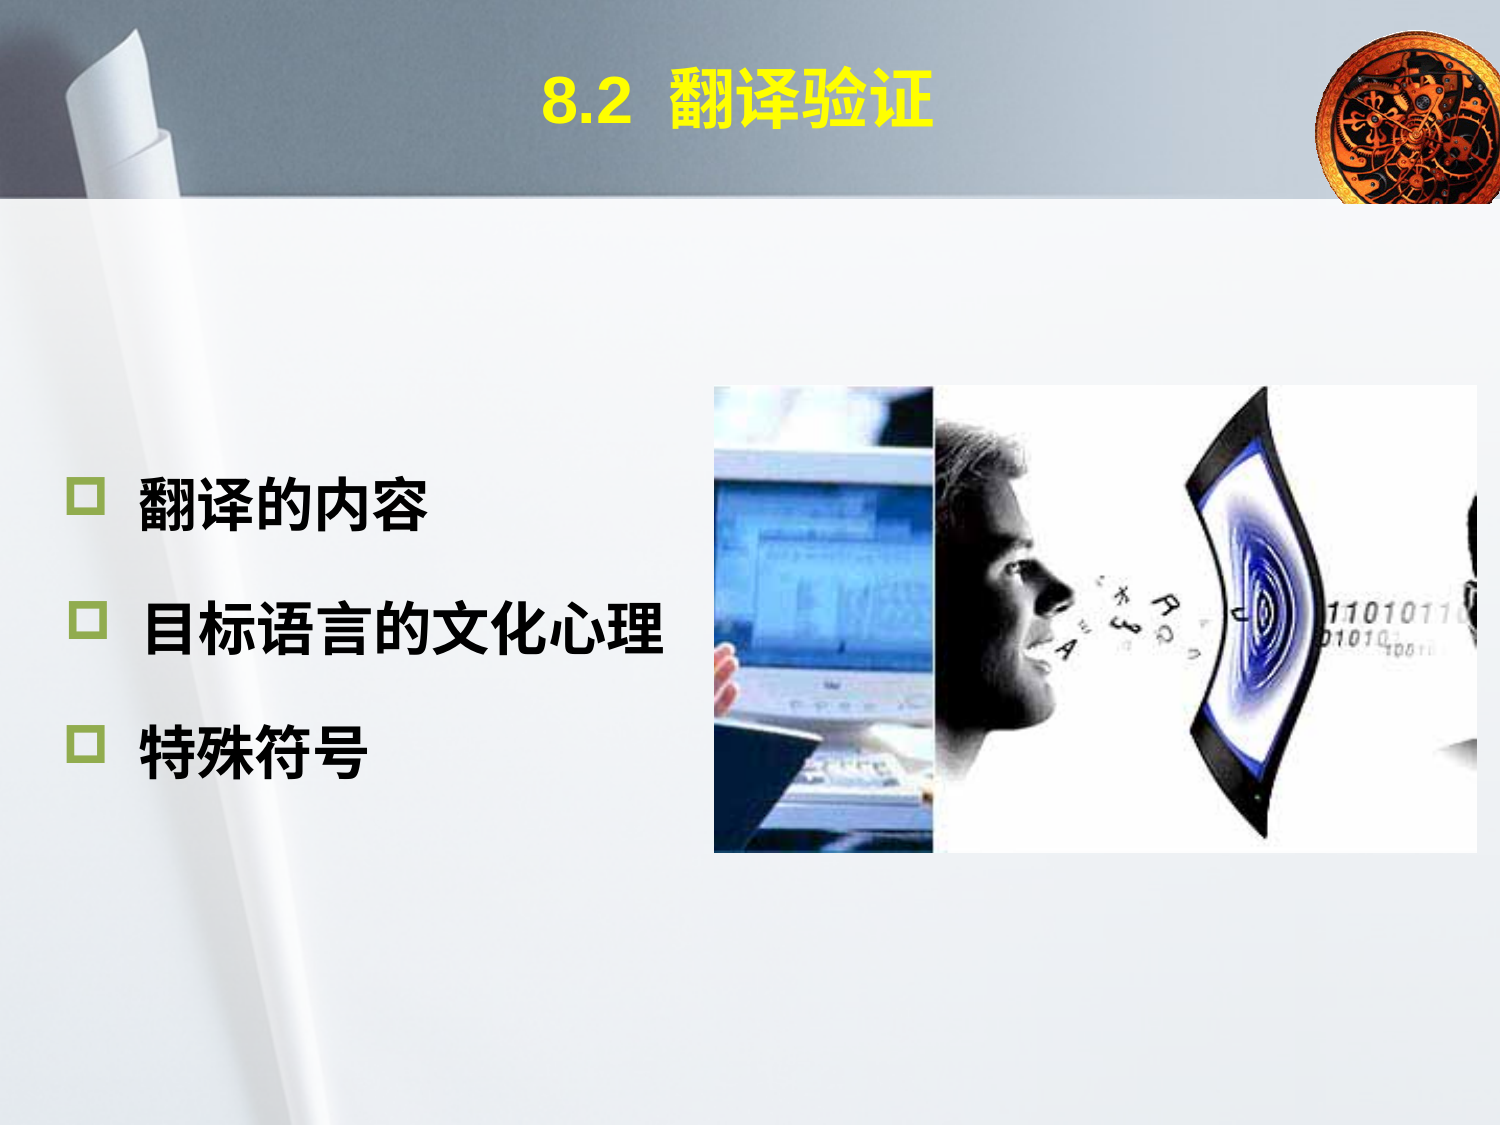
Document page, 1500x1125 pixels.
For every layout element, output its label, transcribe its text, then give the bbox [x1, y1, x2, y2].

title 8.2 翻译验证 [253, 42, 1223, 152]
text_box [64, 467, 678, 787]
picture [714, 385, 1477, 854]
picture [0, 0, 1500, 204]
